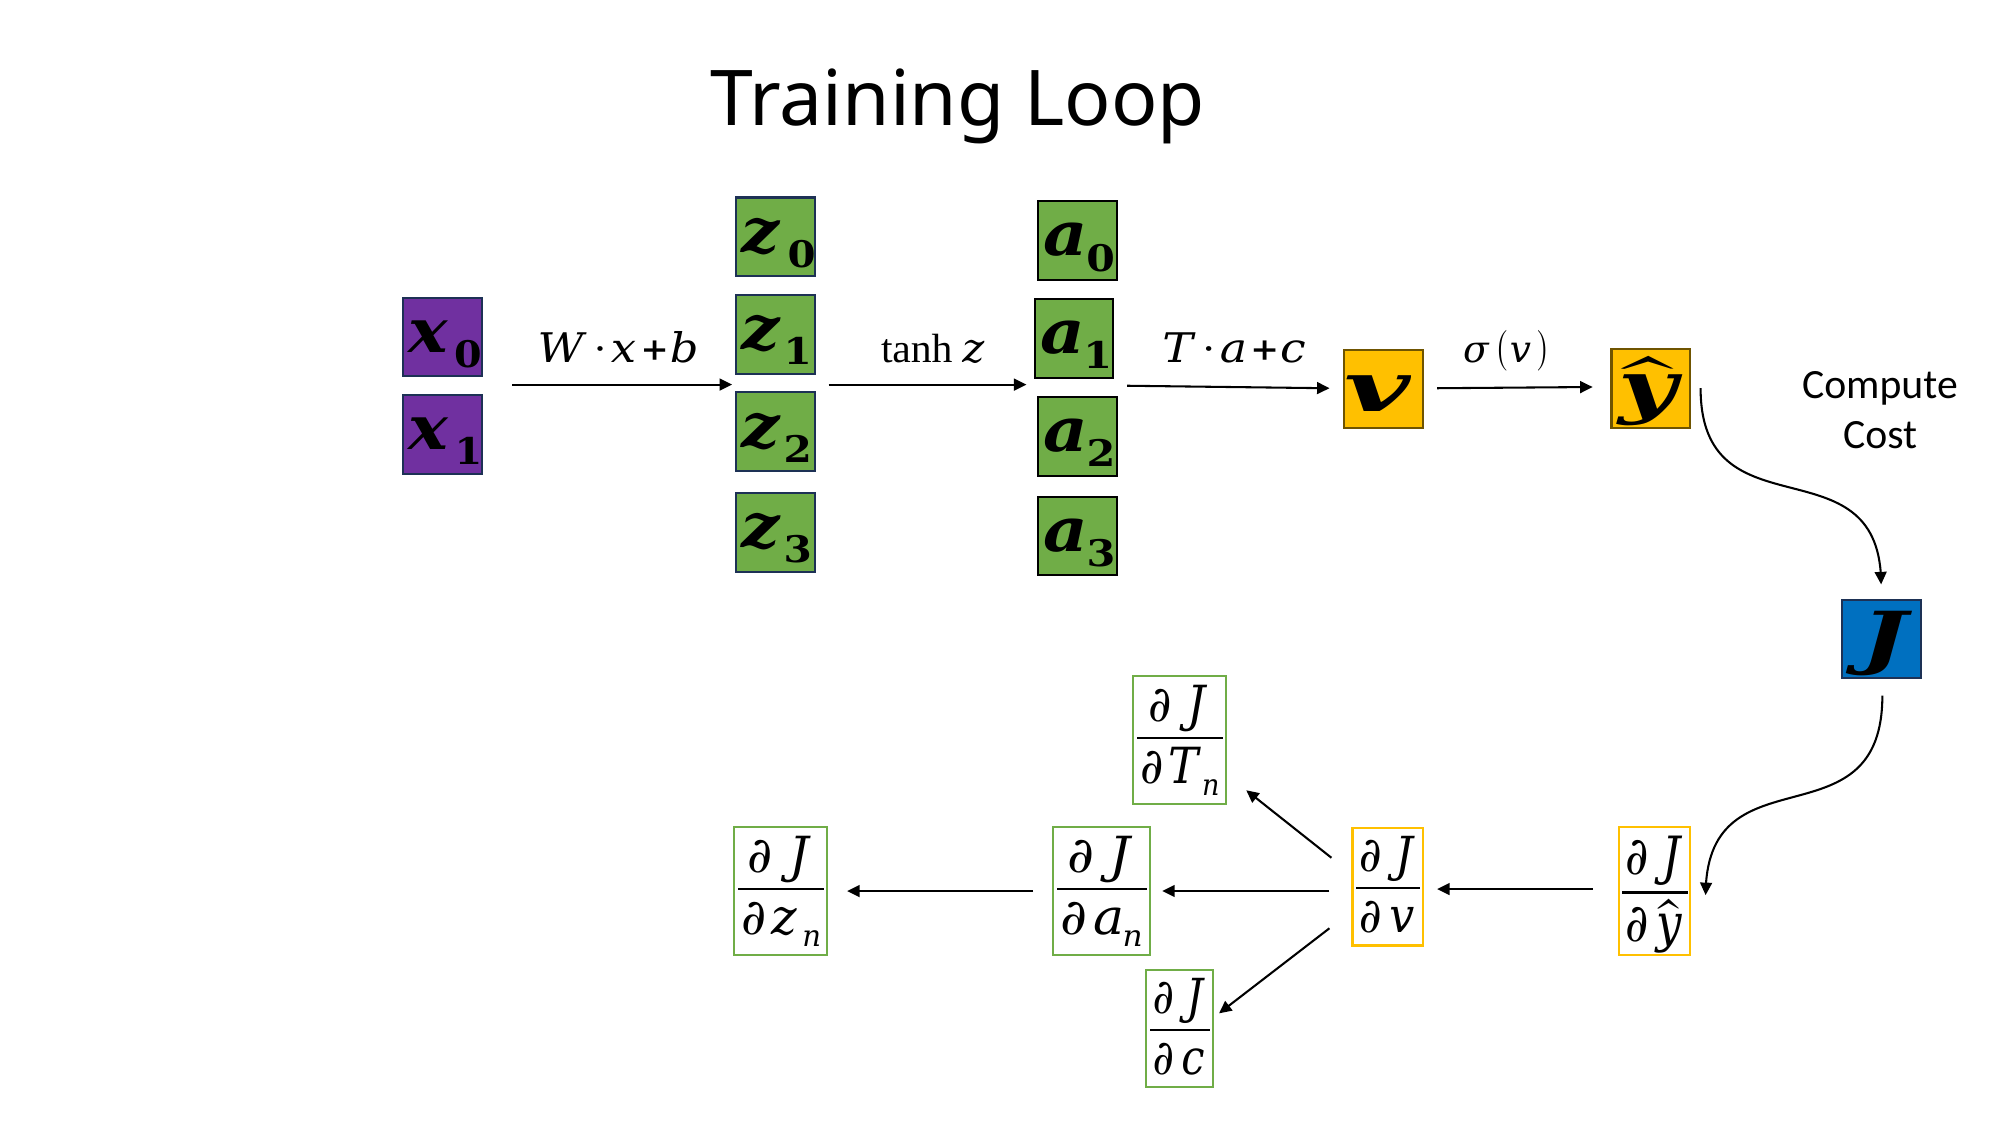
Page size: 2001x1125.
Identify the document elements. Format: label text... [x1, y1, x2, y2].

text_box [404, 298, 482, 473]
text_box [1035, 202, 1116, 575]
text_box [1246, 790, 1332, 858]
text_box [1219, 928, 1330, 1014]
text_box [1694, 706, 1894, 884]
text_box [736, 198, 814, 571]
title Training Loop [683, 22, 1232, 180]
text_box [1700, 388, 1882, 585]
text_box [1127, 385, 1330, 389]
text_box Compute Cost [1785, 349, 1975, 465]
